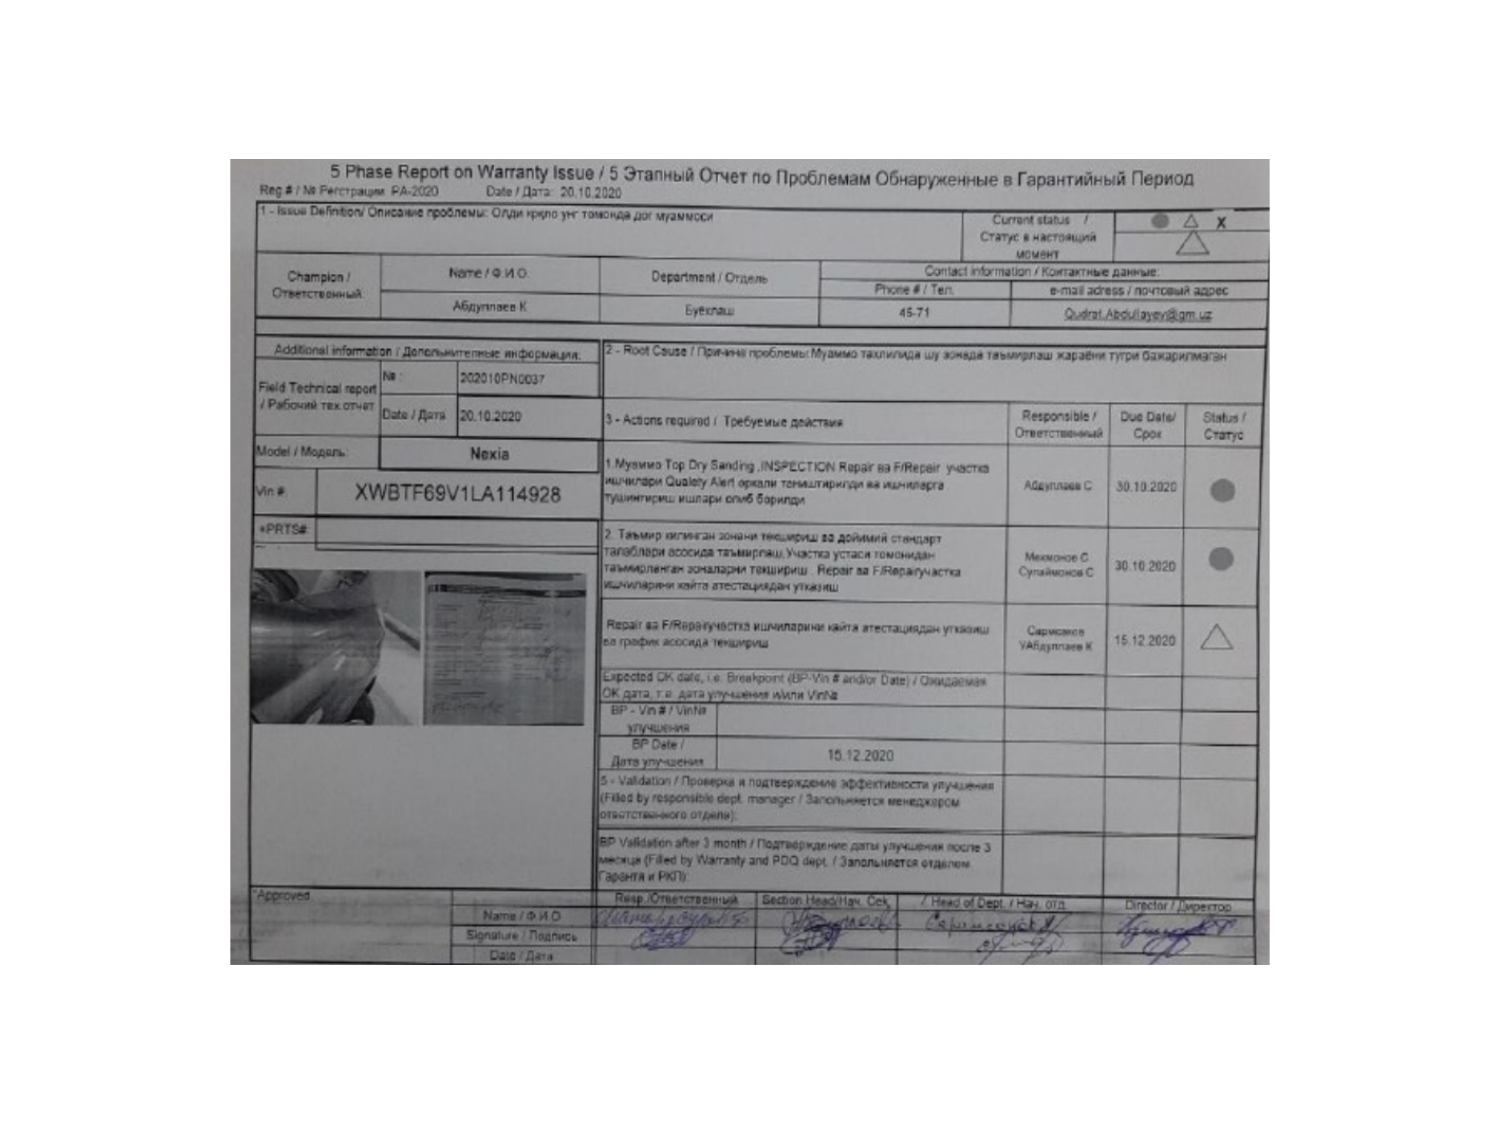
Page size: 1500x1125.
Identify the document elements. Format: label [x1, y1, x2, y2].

picture [230, 41, 1270, 1082]
